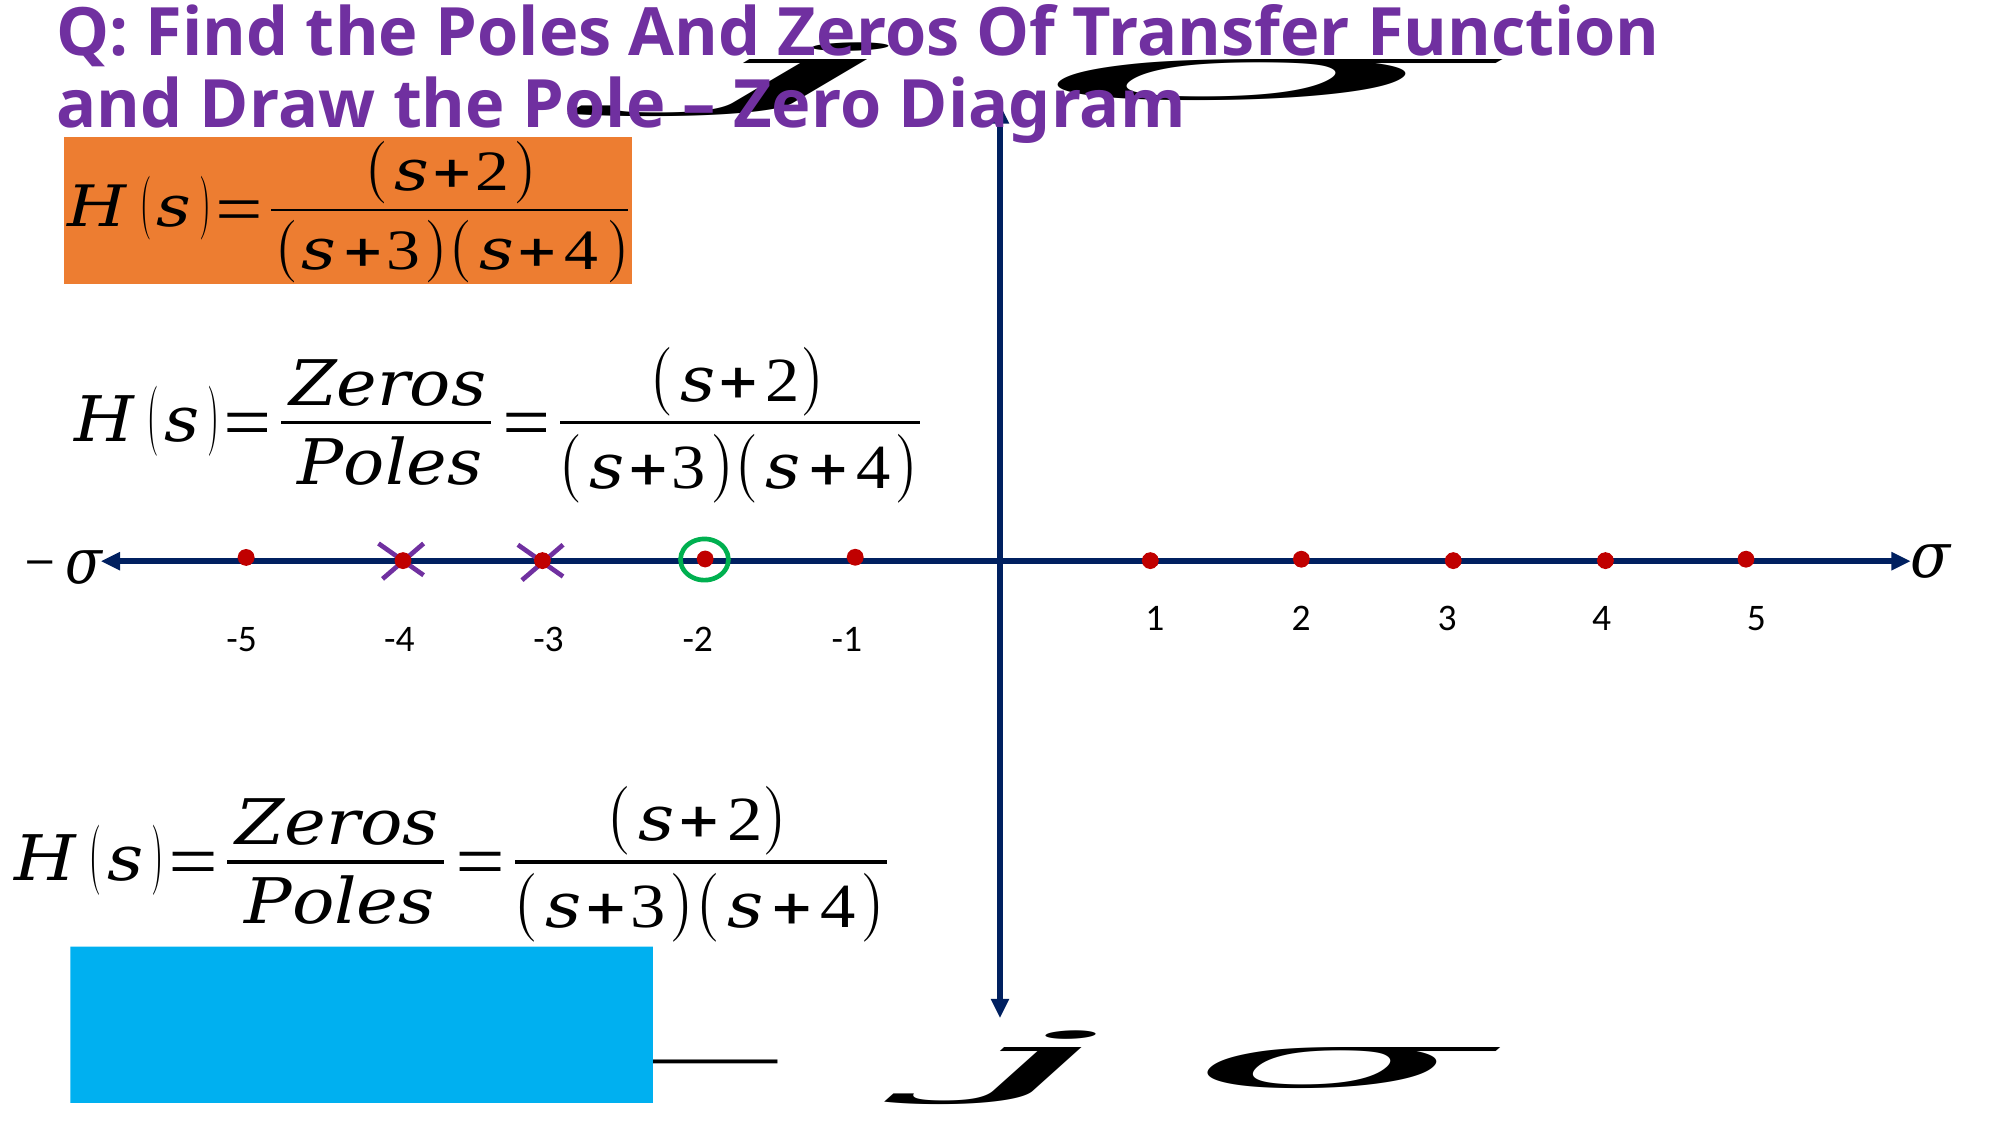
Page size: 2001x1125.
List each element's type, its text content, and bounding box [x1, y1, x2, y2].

text_box [1443, 551, 1463, 561]
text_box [382, 543, 424, 579]
text_box [1291, 549, 1311, 561]
text_box [1292, 562, 1311, 569]
text_box [845, 547, 865, 561]
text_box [517, 544, 522, 577]
text_box [237, 562, 255, 567]
text_box [695, 549, 715, 561]
text_box [846, 562, 864, 567]
text_box [1737, 562, 1755, 569]
title Q: Find the Poles And Zeros Of Transfer Function and Draw the Pole – Zero Diagram [41, 35, 1767, 104]
text_box [1141, 562, 1160, 571]
text_box [1140, 551, 1160, 561]
text_box [1444, 562, 1463, 571]
text_box [1595, 551, 1615, 561]
text_box 1 2 3 4 5 [1130, 586, 1841, 646]
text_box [522, 544, 564, 581]
text_box -5 -4 -3 -2 -1 [211, 606, 922, 667]
text_box [679, 537, 730, 561]
text_box [236, 547, 256, 561]
text_box [1596, 562, 1615, 571]
text_box [1736, 549, 1756, 561]
text_box [696, 562, 714, 569]
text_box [378, 543, 382, 576]
text_box [679, 562, 730, 582]
